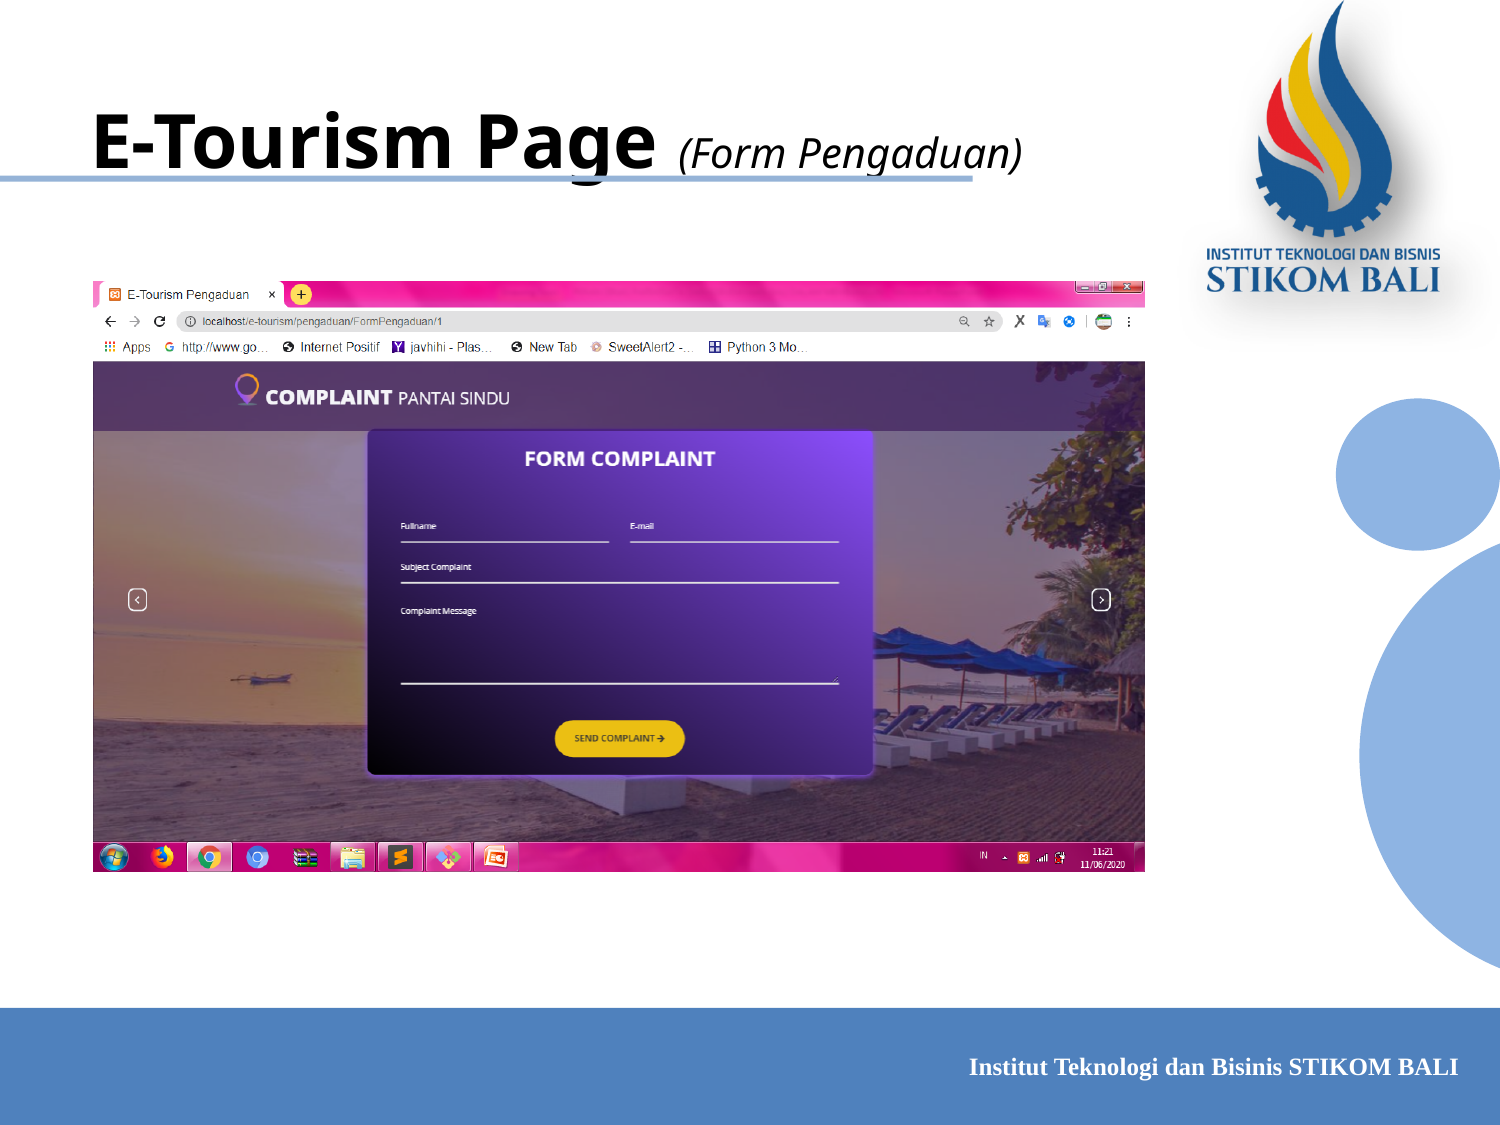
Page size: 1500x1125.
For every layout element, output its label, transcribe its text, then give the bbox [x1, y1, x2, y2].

text_box Institut Teknologi dan Bisinis STIKOM BALI [953, 1042, 1475, 1088]
text_box [1357, 541, 1500, 971]
text_box [0, 174, 975, 184]
text_box [1333, 396, 1500, 553]
title E-Tourism Page (Form Pengaduan) [75, 45, 1190, 233]
picture [1206, 0, 1441, 292]
text_box [0, 1006, 1500, 1125]
picture [93, 280, 1145, 872]
